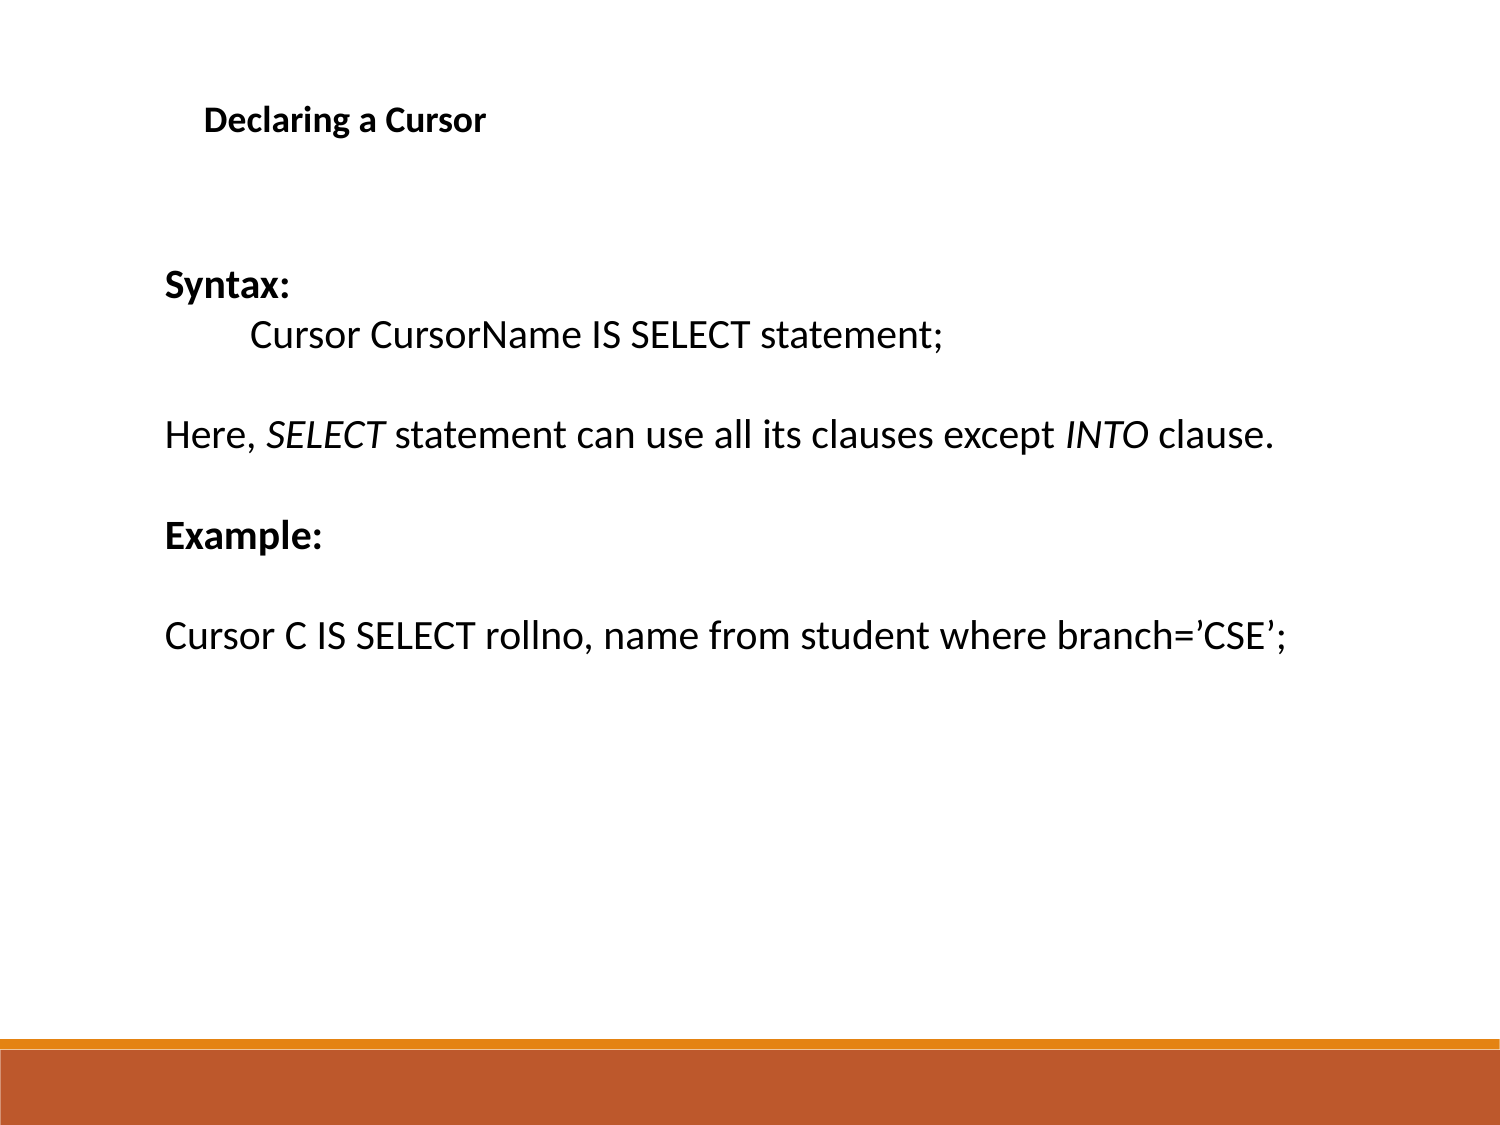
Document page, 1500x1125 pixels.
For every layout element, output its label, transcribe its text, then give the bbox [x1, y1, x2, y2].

text_box Syntax: Cursor CursorName IS SELECT statement; Here, SELECT statement can use all its clauses except INTO clause. Example: Cursor C IS SELECT rollno, name from student where branch=’CSE’; [149, 249, 1338, 665]
text_box Declaring a Cursor [114, 87, 502, 148]
